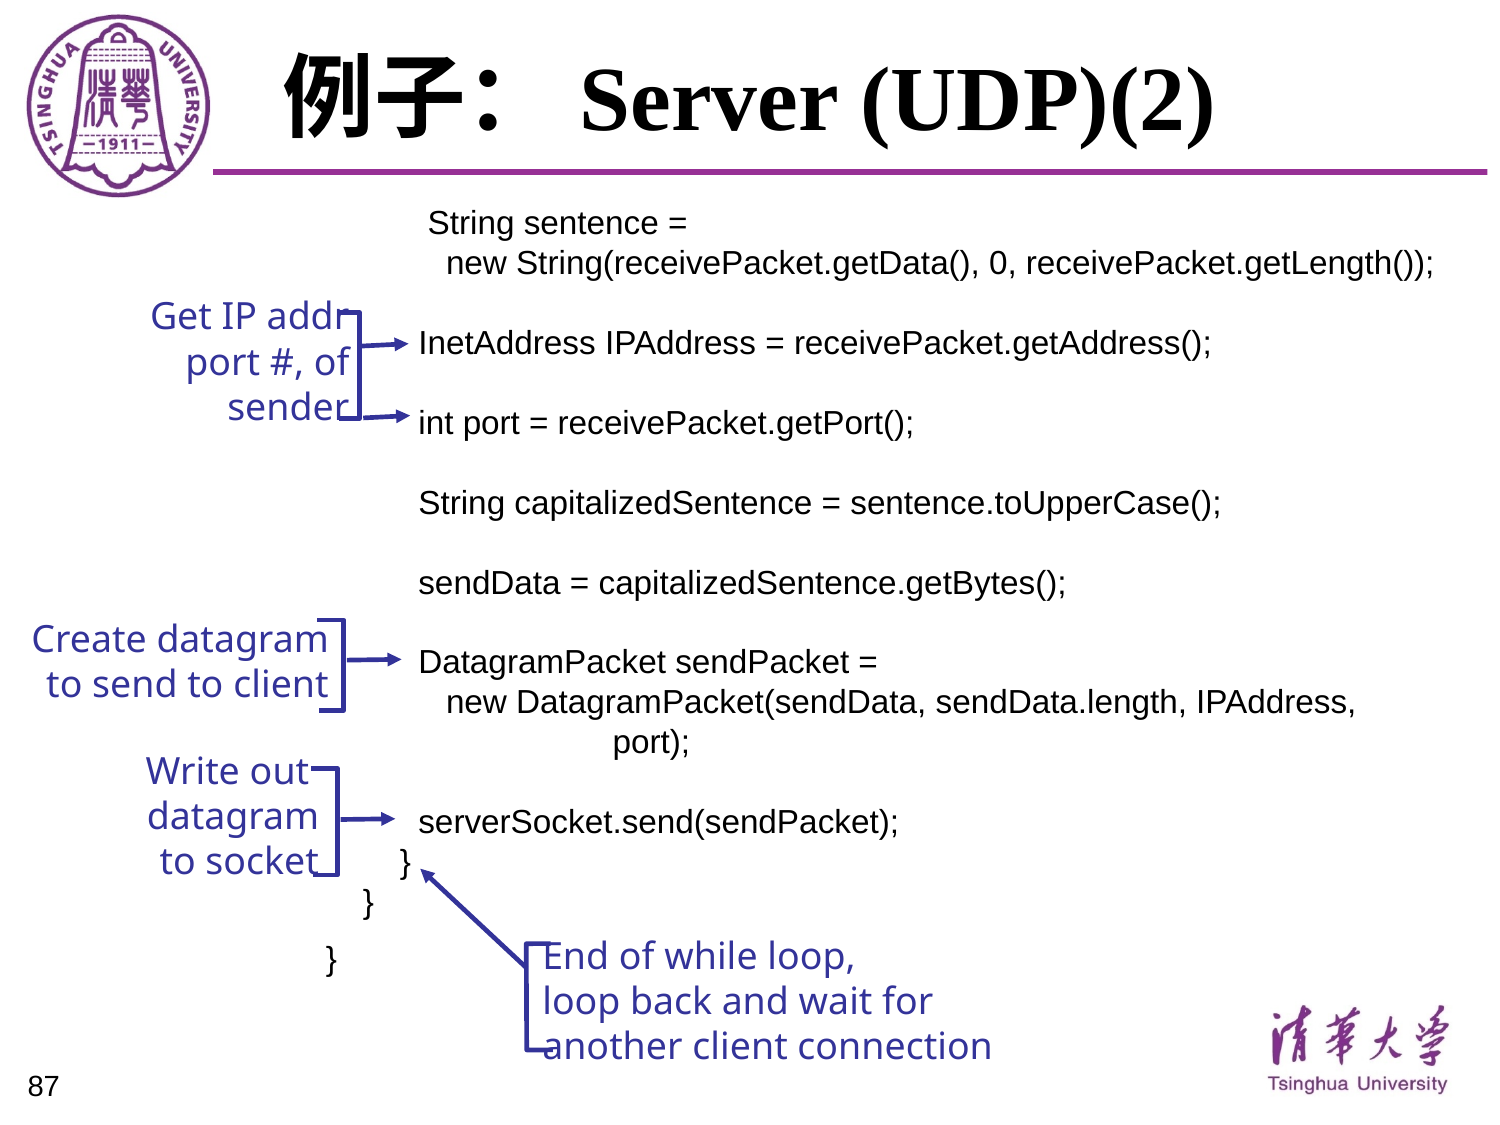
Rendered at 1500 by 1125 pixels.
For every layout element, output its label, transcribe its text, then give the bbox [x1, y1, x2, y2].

text_box [526, 943, 553, 1051]
text_box Write out datagram to socket [130, 739, 334, 890]
text_box Get IP addr port #, of sender [20, 285, 365, 435]
text_box [337, 312, 360, 419]
text_box End of while loop, loop back and wait for another client connection [527, 924, 1009, 1074]
footer 87 [12, 1059, 176, 1125]
text_box [363, 410, 411, 423]
text_box [317, 620, 344, 711]
text_box Create datagram to send to client [16, 607, 344, 713]
picture [24, 12, 213, 37]
text_box String sentence = new String(receivePacket.getData(), 0, receivePacket.getLength()); InetAddress IPAddress = receivePacket.getAddress(); int port = receivePacket.getPort(); String capitalizedSentence = sentence.toUpperCase(); sendData = capitalizedSentence.getBytes(); DatagramPacket sendPacket = new DatagramPacket(sendData, sendData.length, IPAddress, port); serverSocket.send(sendPacket); } } } [311, 194, 1461, 988]
text_box [361, 338, 409, 351]
picture [24, 151, 213, 200]
picture [1262, 999, 1454, 1101]
text_box [310, 768, 338, 875]
text_box [340, 812, 396, 826]
title 例子：Server (UDP)(2) [24, 37, 1476, 151]
text_box [346, 653, 402, 666]
text_box [420, 868, 527, 968]
